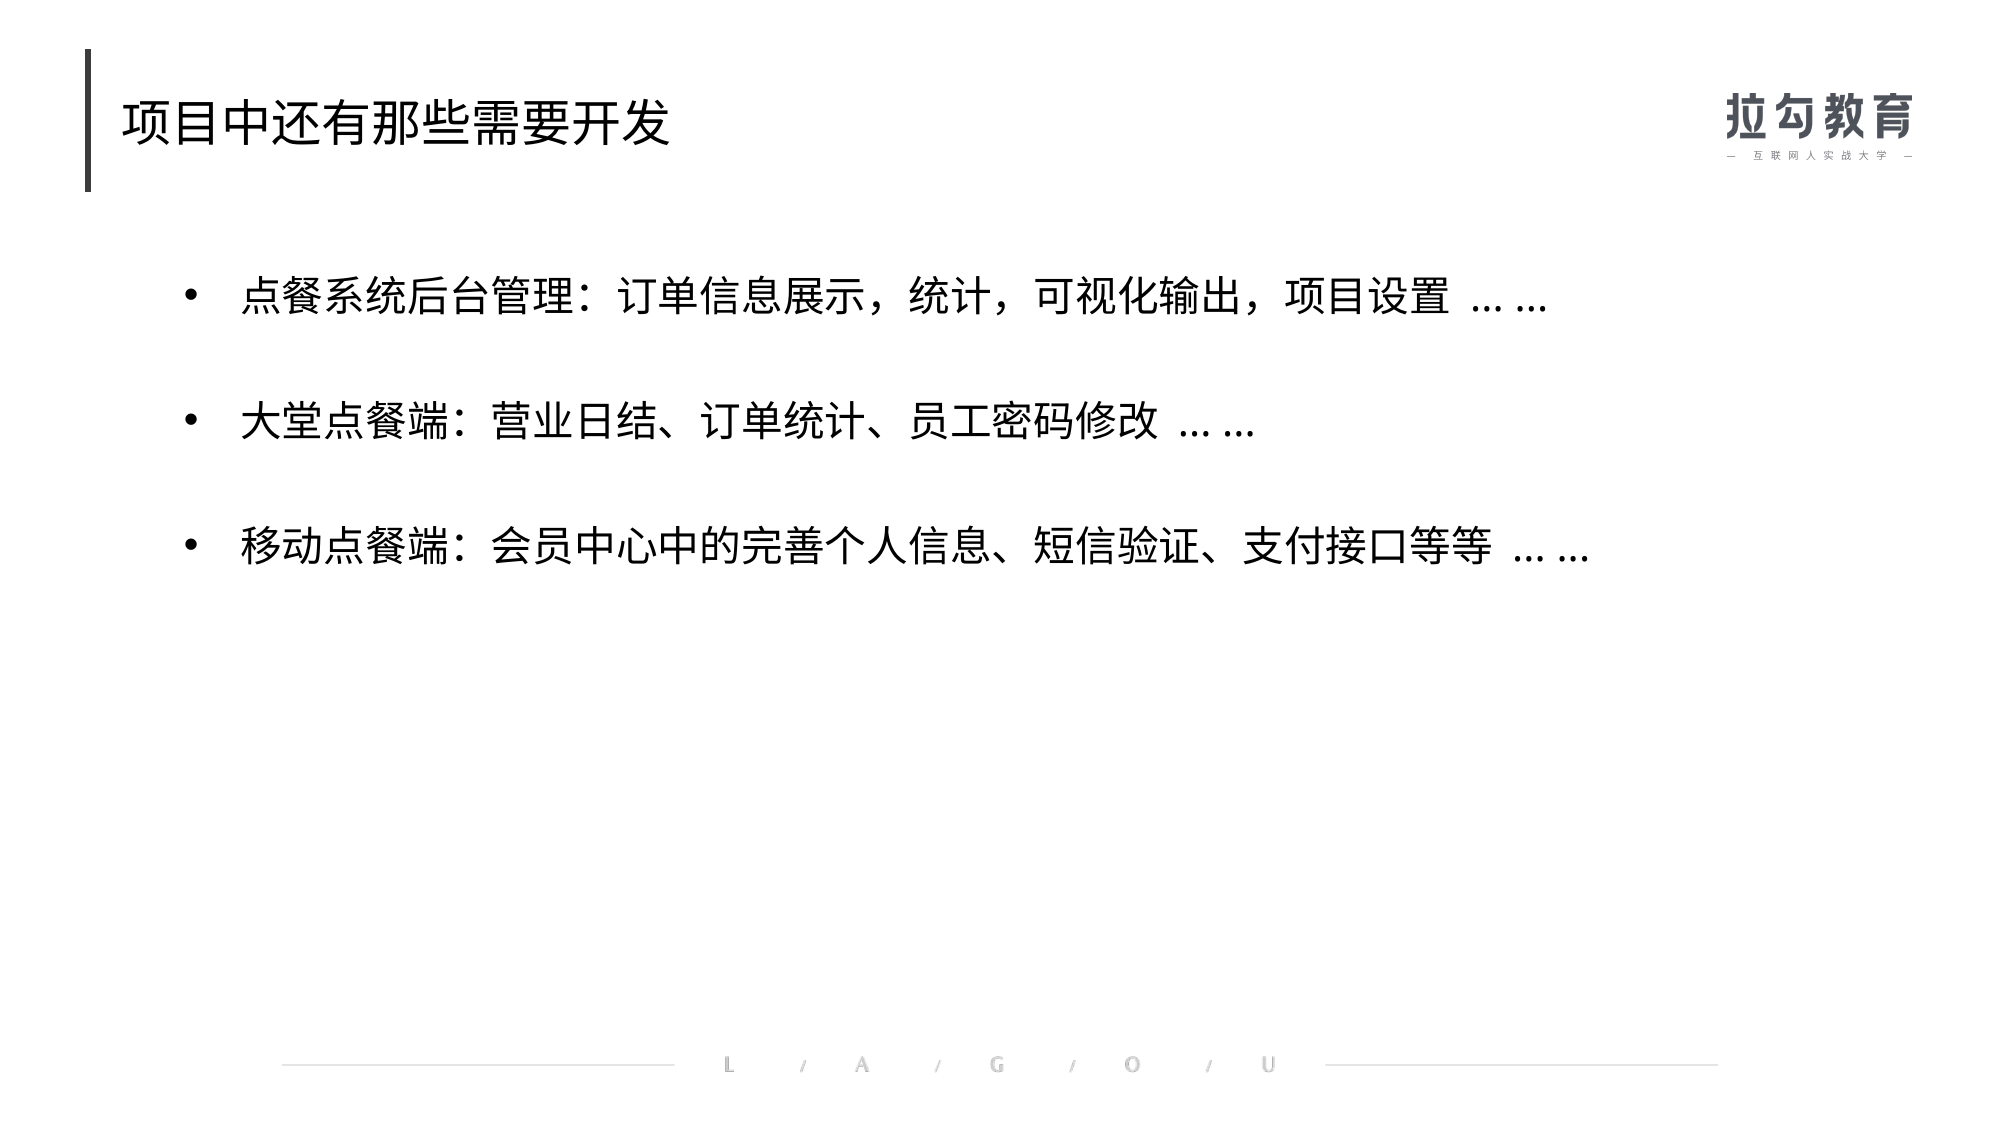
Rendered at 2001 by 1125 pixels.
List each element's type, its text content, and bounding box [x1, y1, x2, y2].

text_box 项目中还有那些需要开发 [106, 82, 1445, 168]
picture [282, 1046, 1718, 1084]
picture [1727, 93, 1912, 160]
text_box 点餐系统后台管理：订单信息展示，统计，可视化输出，项目设置 ... ... 大堂点餐端：营业日结、订单统计、员工密码修改 ... ... 移动点餐端：会员中心中的完善个人信息、短信验证、支付接口等等 ... ... [169, 187, 1831, 578]
